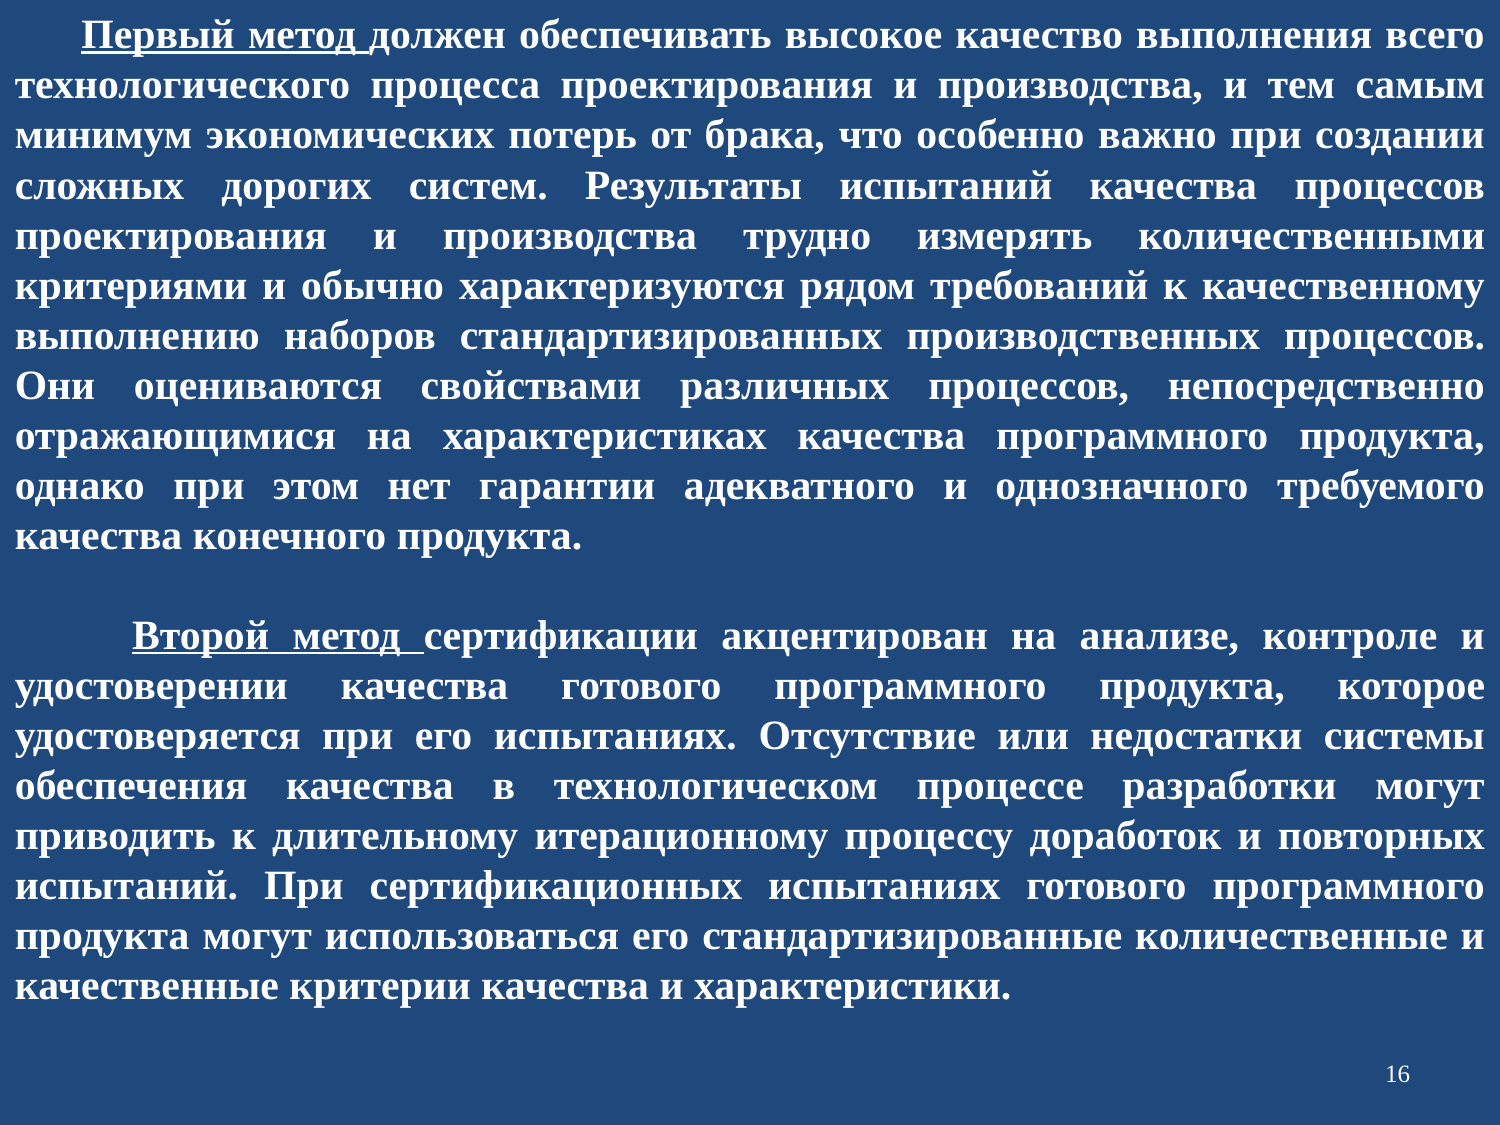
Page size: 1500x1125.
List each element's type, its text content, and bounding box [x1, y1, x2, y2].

text_box Первый метод должен обеспечивать высокое качество выполнения всего технологического процесса проектирования и производства, и тем самым минимум экономических потерь от брака, что особенно важно при создании сложных дорогих систем. Результаты испытаний качества процессов проектирования и производства трудно измерять количественными критериями и обычно характеризуются рядом требований к качественному выполнению наборов стандартизированных производственных процессов. Они оцениваются свойствами различных процессов, непосредственно отражающимися на характеристиках качества программного продукта, однако при этом нет гарантии адекватного и однозначного требуемого качества конечного продукта. Второй метод сертификации акцентирован на анализе, контроле и удостоверении качества готового программного продукта, которое удостоверяется при его испытаниях. Отсутствие или недостатки системы обеспечения качества в технологическом процессе разработки могут приводить к длительному итерационному процессу доработок и повторных испытаний. При сертификационных испытаниях готового программного продукта могут использоваться его стандартизированные количественные и качественные критерии качества и характеристики. [0, 0, 1500, 1016]
slide_number 16 [1074, 1042, 1425, 1103]
